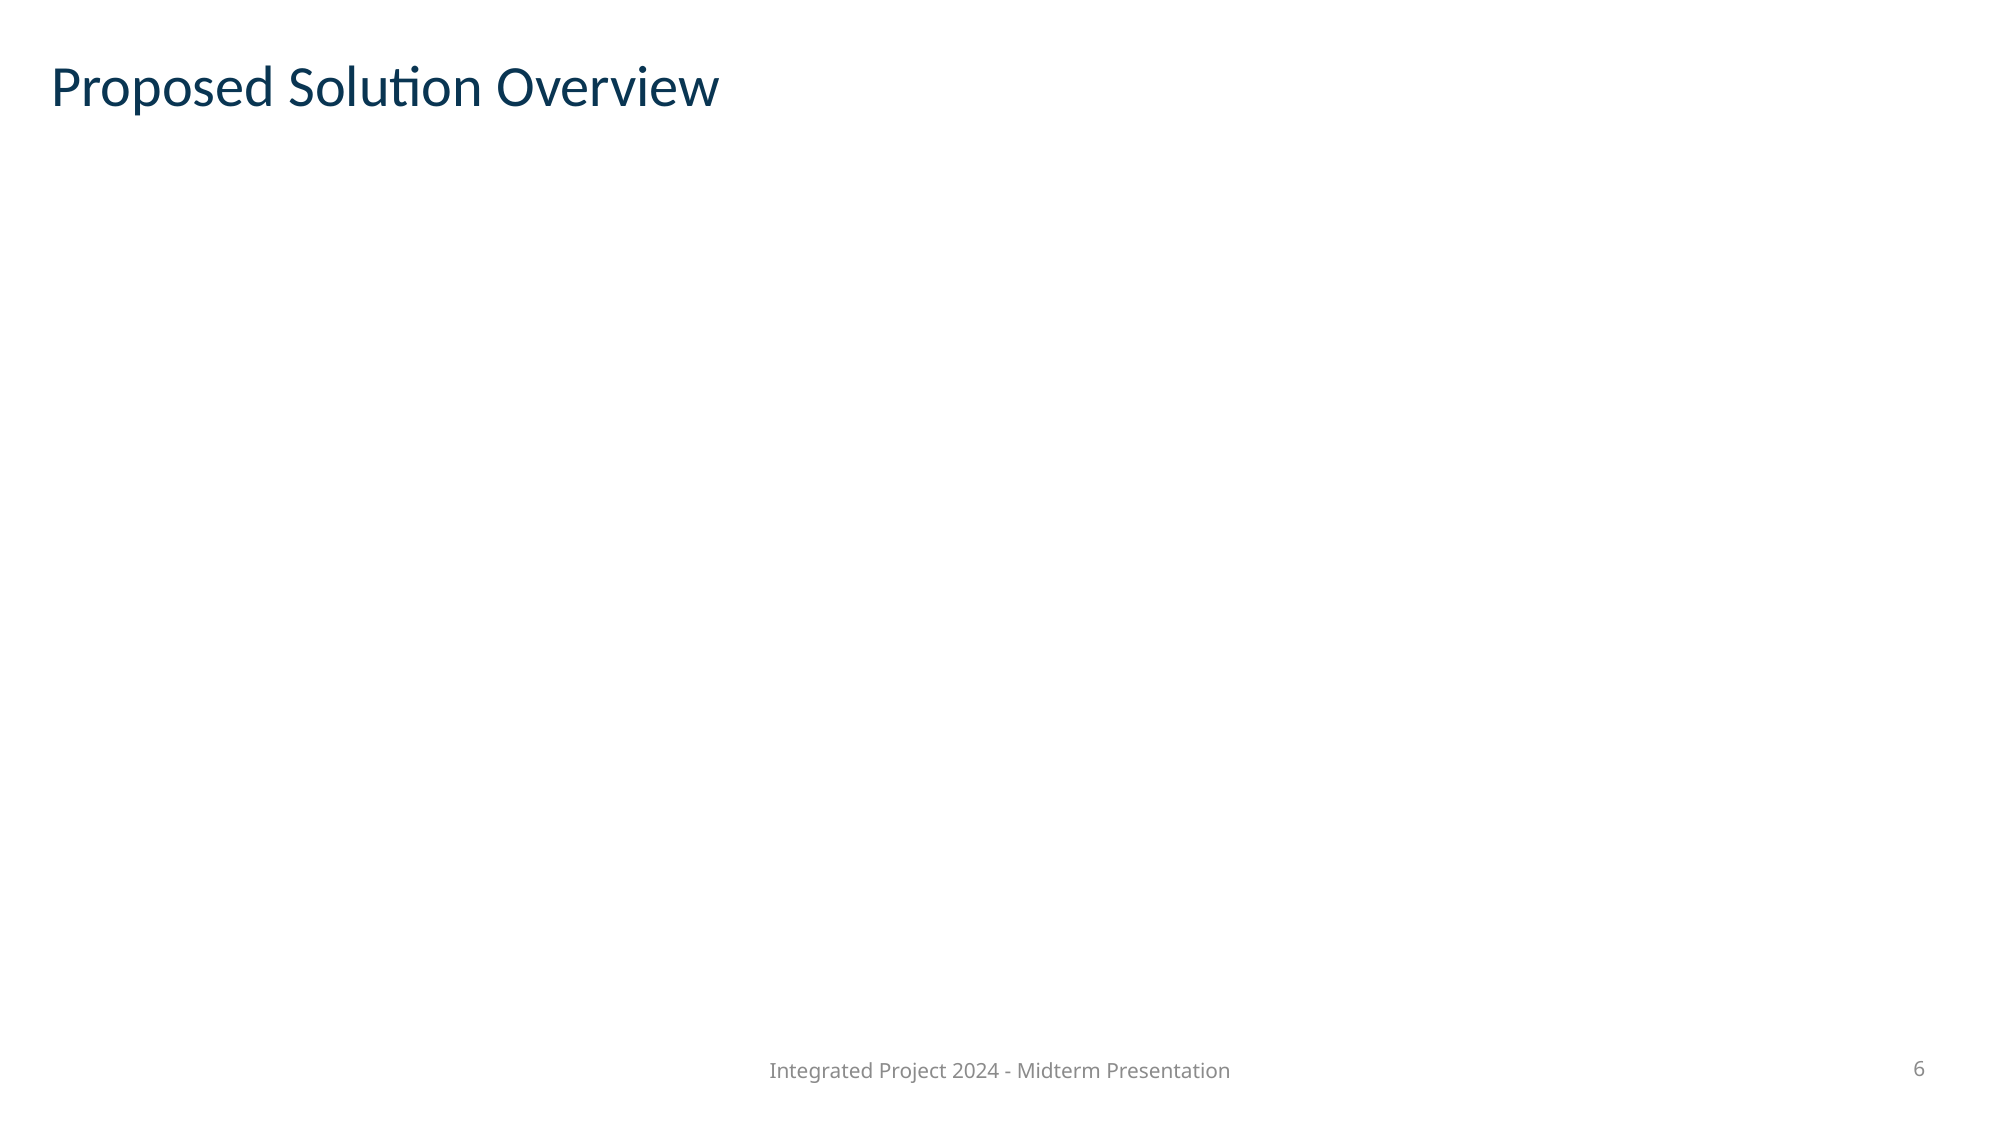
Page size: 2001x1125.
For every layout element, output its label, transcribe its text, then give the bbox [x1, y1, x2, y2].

title Proposed Solution Overview [36, 40, 1938, 134]
slide_number 6 [1473, 1040, 1941, 1100]
footer Integrated Project 2024 - Midterm Presentation [604, 1040, 1396, 1100]
